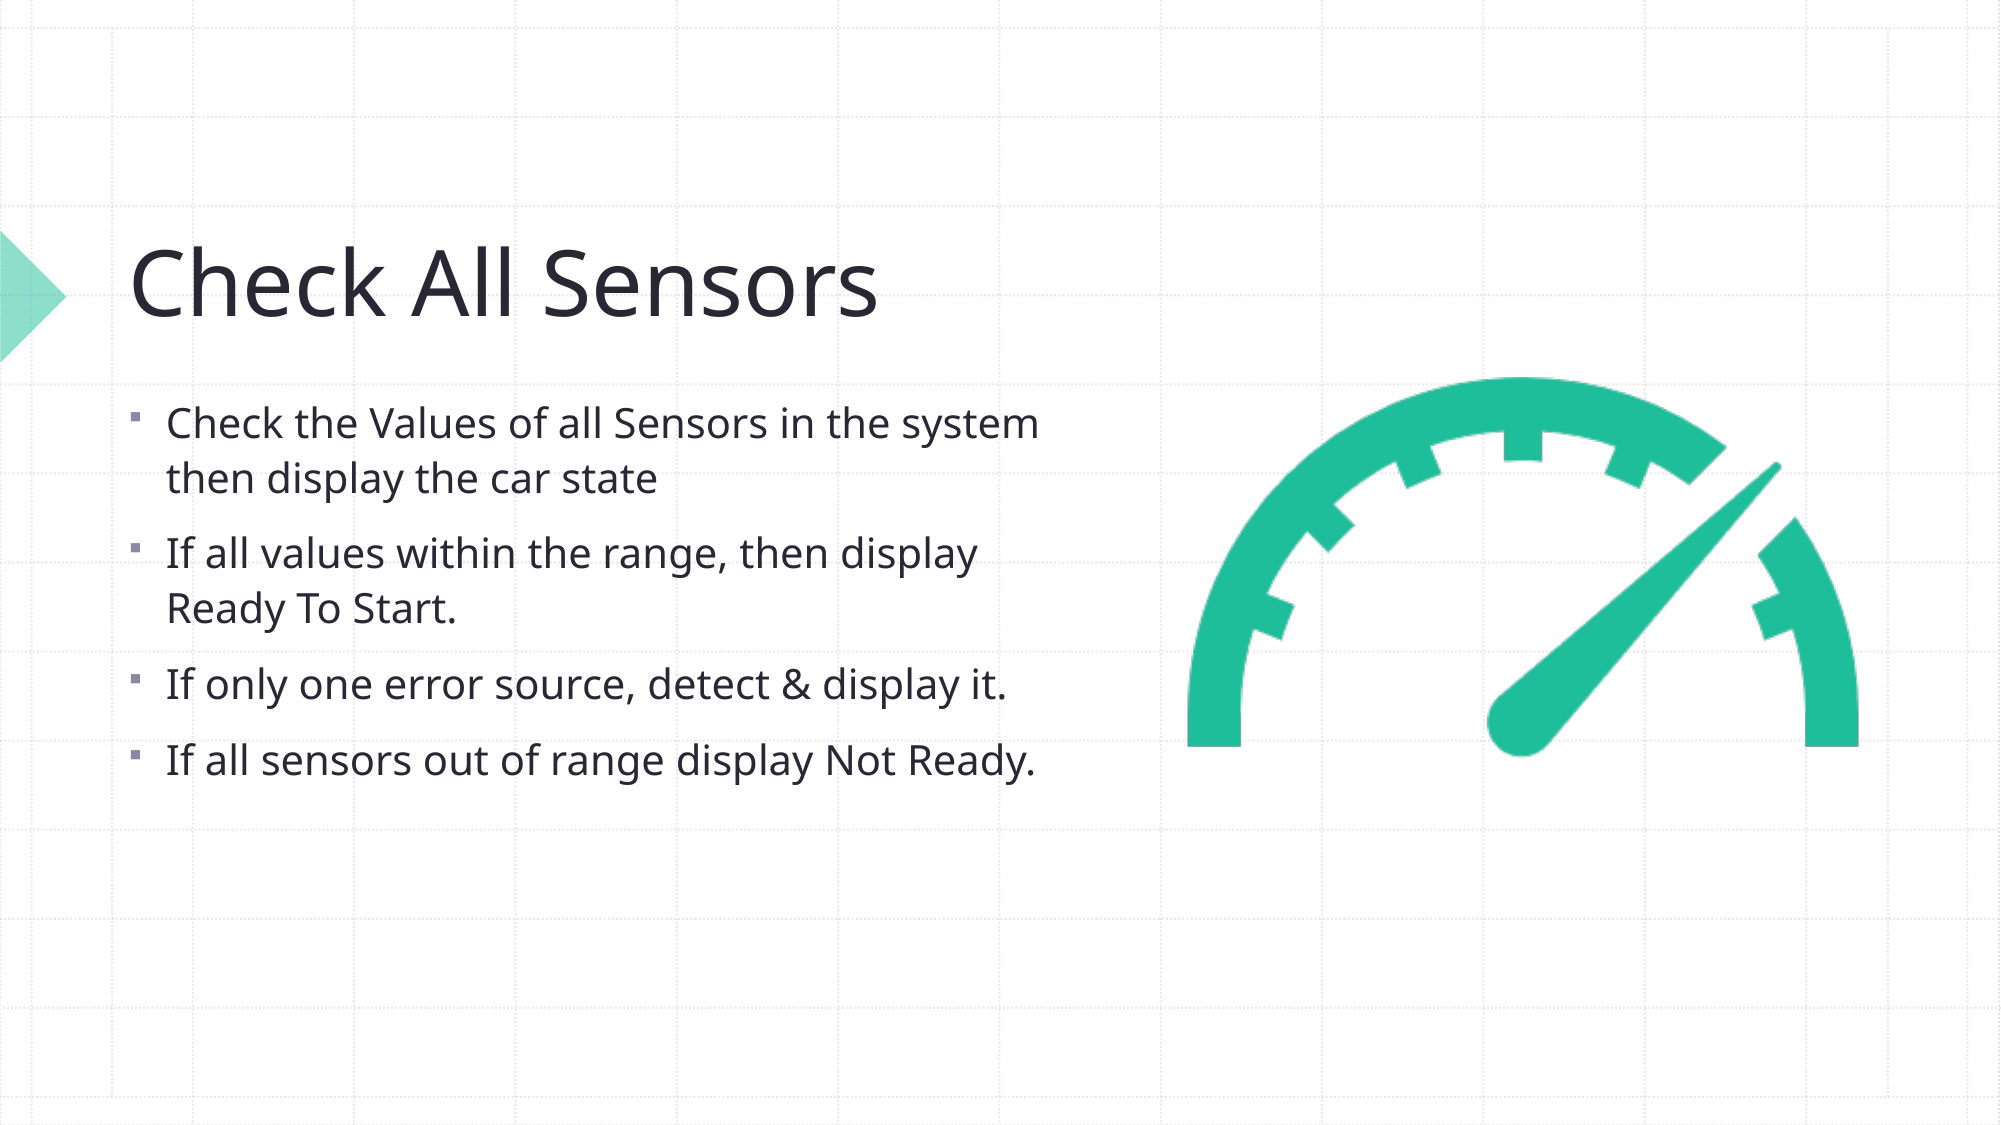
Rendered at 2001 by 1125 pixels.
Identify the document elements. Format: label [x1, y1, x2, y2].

picture [1162, 201, 1885, 925]
text_box [0, 0, 2000, 1125]
